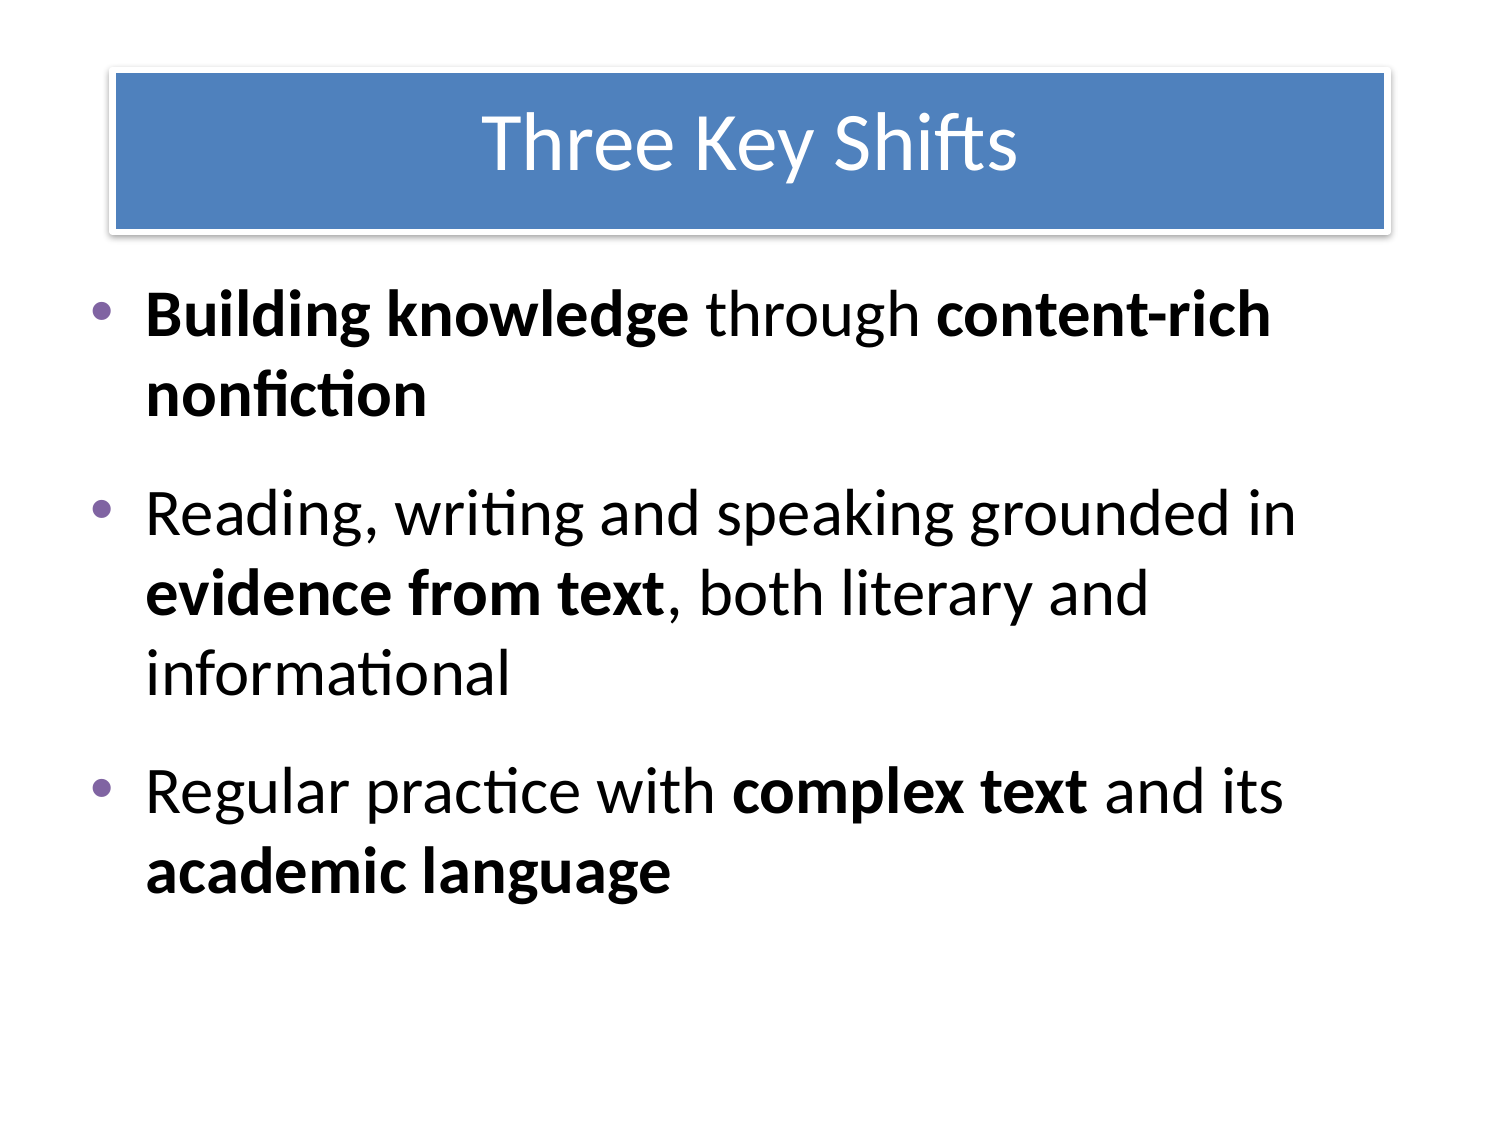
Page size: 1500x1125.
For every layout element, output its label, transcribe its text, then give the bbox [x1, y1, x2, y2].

list Building knowledge through content-rich nonfiction Reading, writing and speaking grounded in evidence from text, both literary and informational Regular practice with complex text and its academic language [75, 262, 1425, 1005]
text_box Three Key Shifts [109, 67, 1391, 235]
